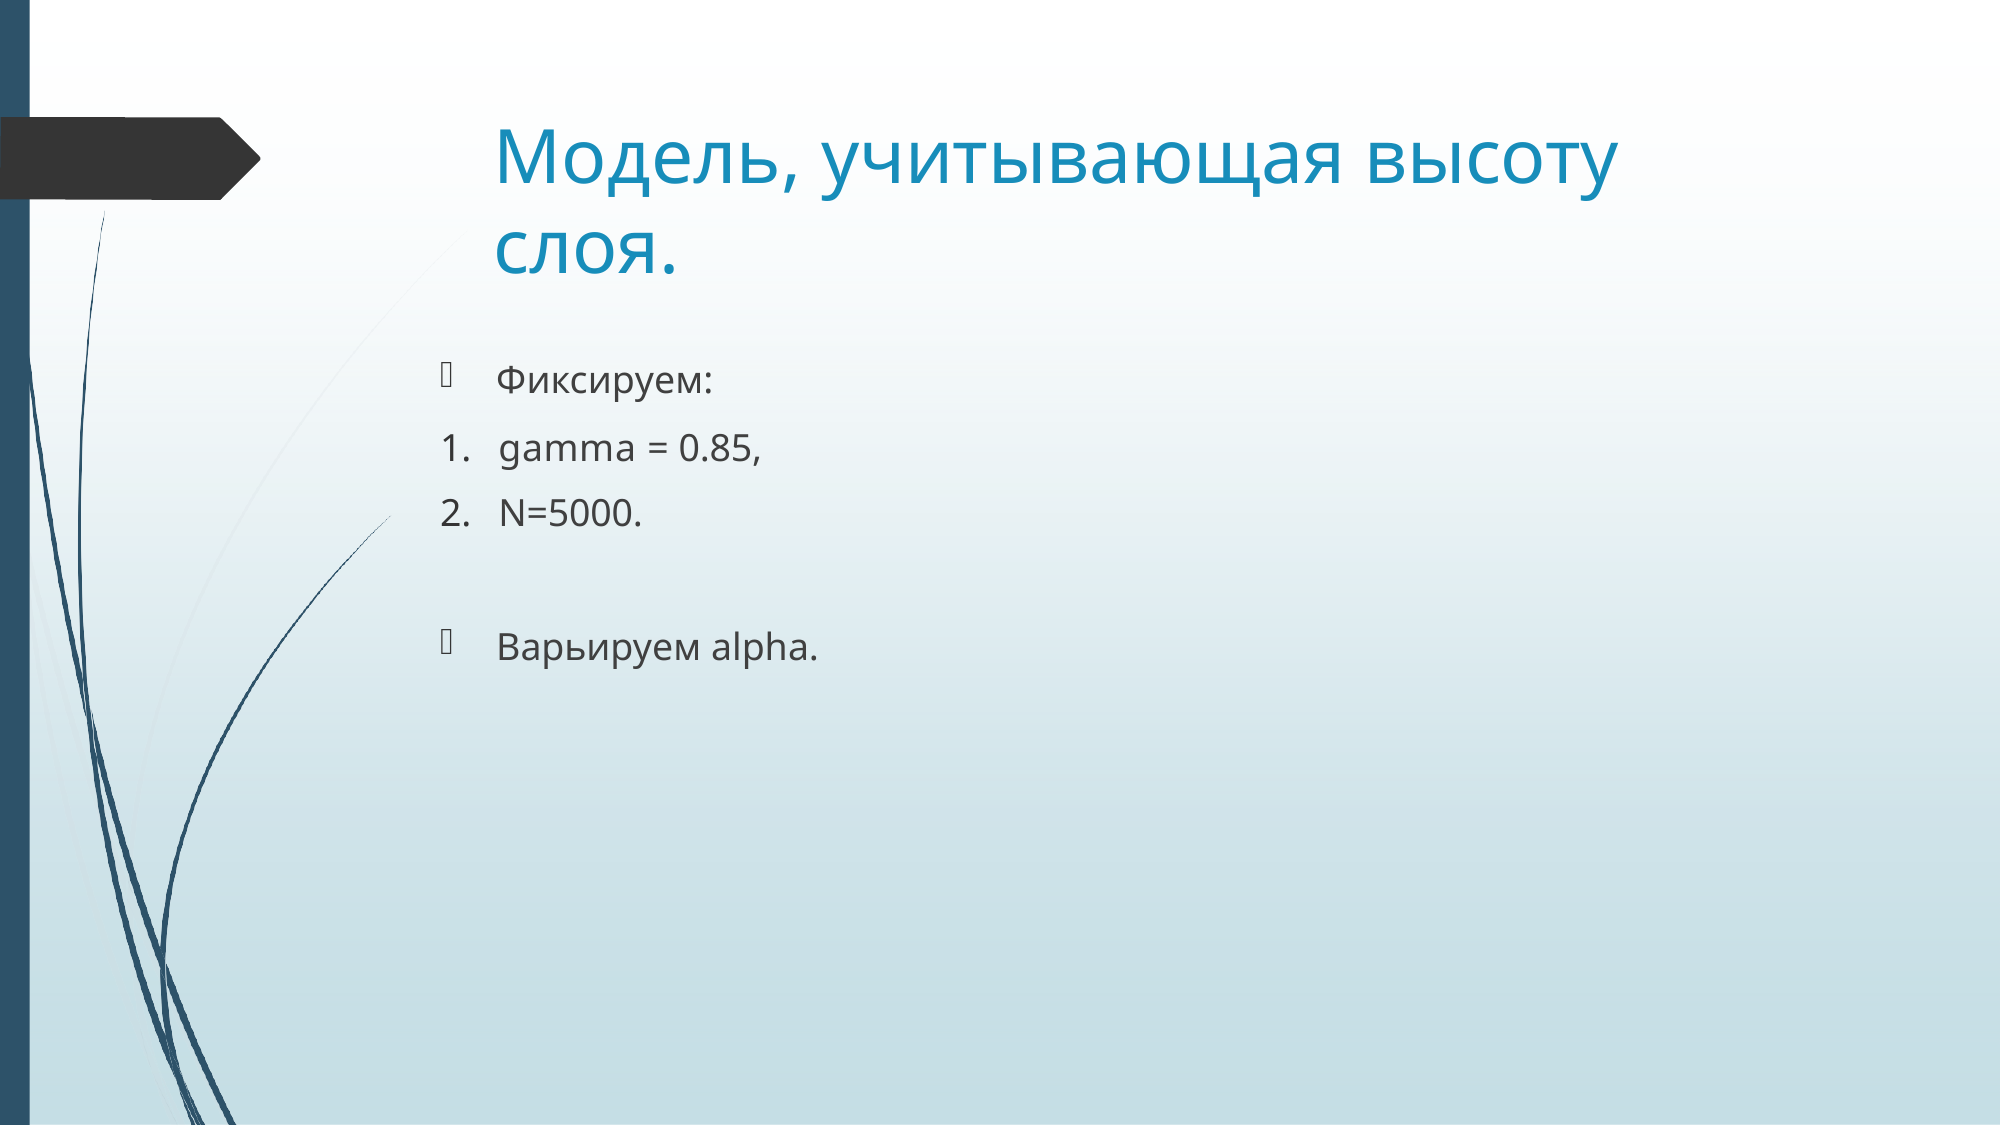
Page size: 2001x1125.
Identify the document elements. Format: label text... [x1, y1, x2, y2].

text_box [0, 117, 261, 200]
picture [468, 0, 2000, 1125]
text_box [30, 0, 468, 1125]
text_box Фиксируем: 1. gamma = 0.85, 2. N=5000. Варьируем alpha. [437, 332, 844, 668]
title Модель, учитывающая высоту слоя. [491, 106, 1823, 297]
text_box [0, 0, 30, 117]
text_box [0, 200, 30, 1125]
